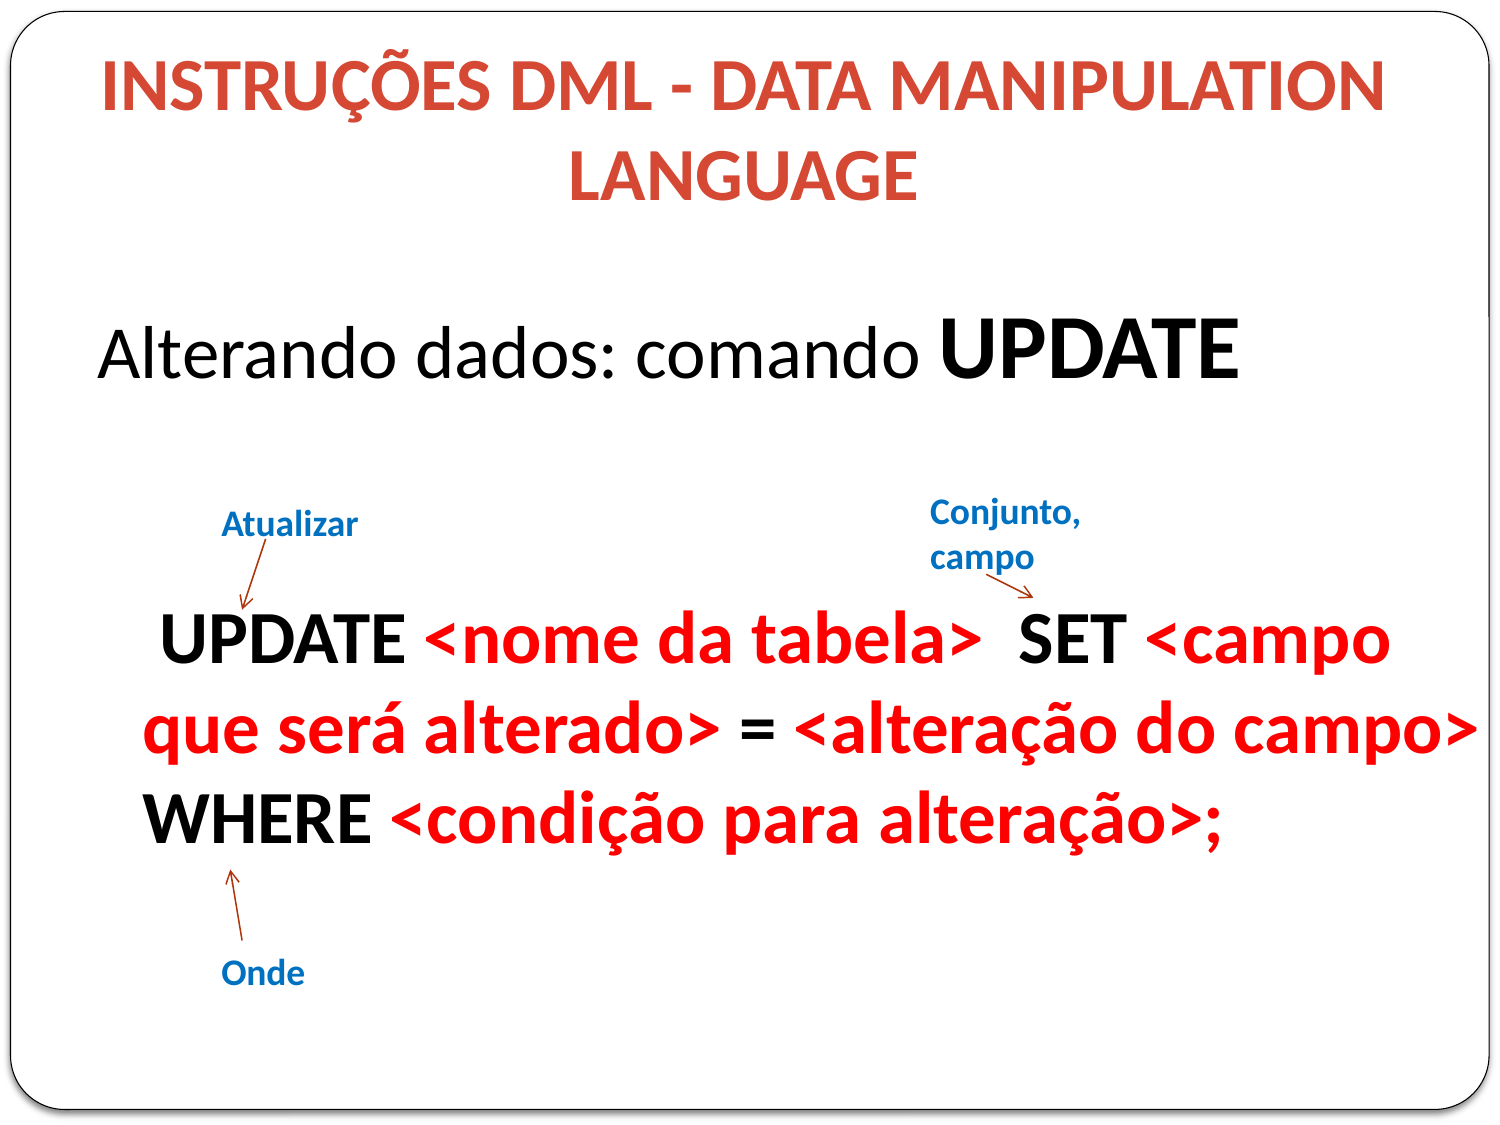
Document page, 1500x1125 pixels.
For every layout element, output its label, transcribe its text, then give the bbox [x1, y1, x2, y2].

text_box Atualizar [206, 491, 408, 552]
list Alterando dados: comando UPDATE UPDATE <nome da tabela> SET <campo que será alterado> = <alteração do campo> WHERE <condição para alteração>; [82, 278, 1500, 1071]
text_box Onde [206, 940, 337, 1001]
title Instruções DML - Data Manipulation Language [29, 42, 1459, 231]
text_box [200, 898, 272, 912]
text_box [218, 562, 290, 587]
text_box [985, 573, 1034, 599]
text_box Conjunto, campo [915, 479, 1199, 585]
